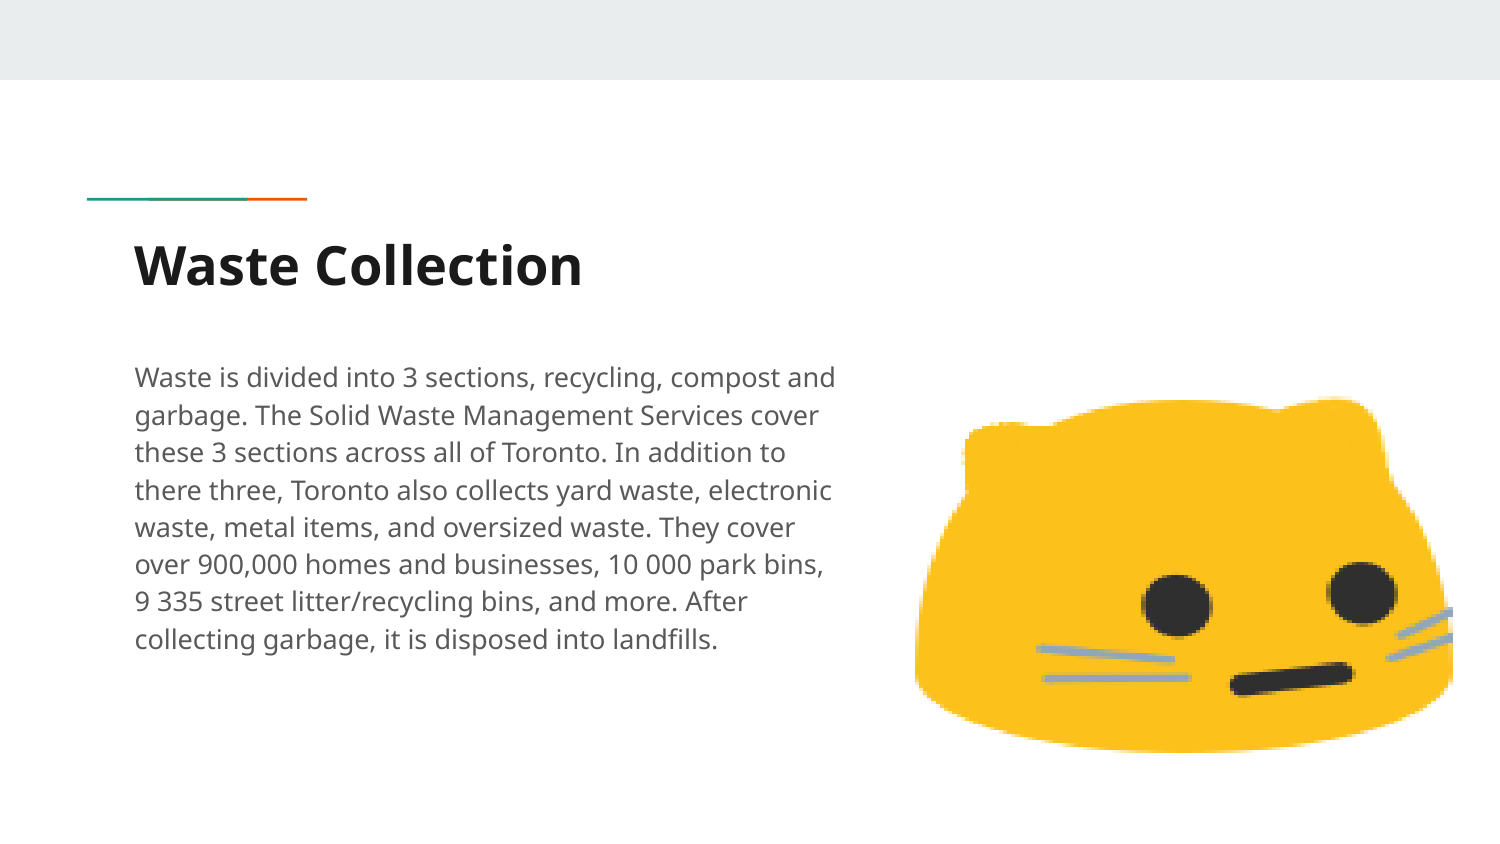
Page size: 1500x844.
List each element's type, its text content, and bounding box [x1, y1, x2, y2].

picture [915, 371, 1453, 786]
title Waste Collection [119, 216, 1381, 305]
list Waste is divided into 3 sections, recycling, compost and garbage. The Solid Waste Management Services cover these 3 sections across all of Toronto. In addition to there three, Toronto also collects yard waste, electronic waste, metal items, and oversized waste. They cover over 900,000 homes and businesses, 10 000 park bins, 9 335 street litter/recycling bins, and more. After collecting garbage, it is disposed into landfills. [119, 341, 852, 712]
